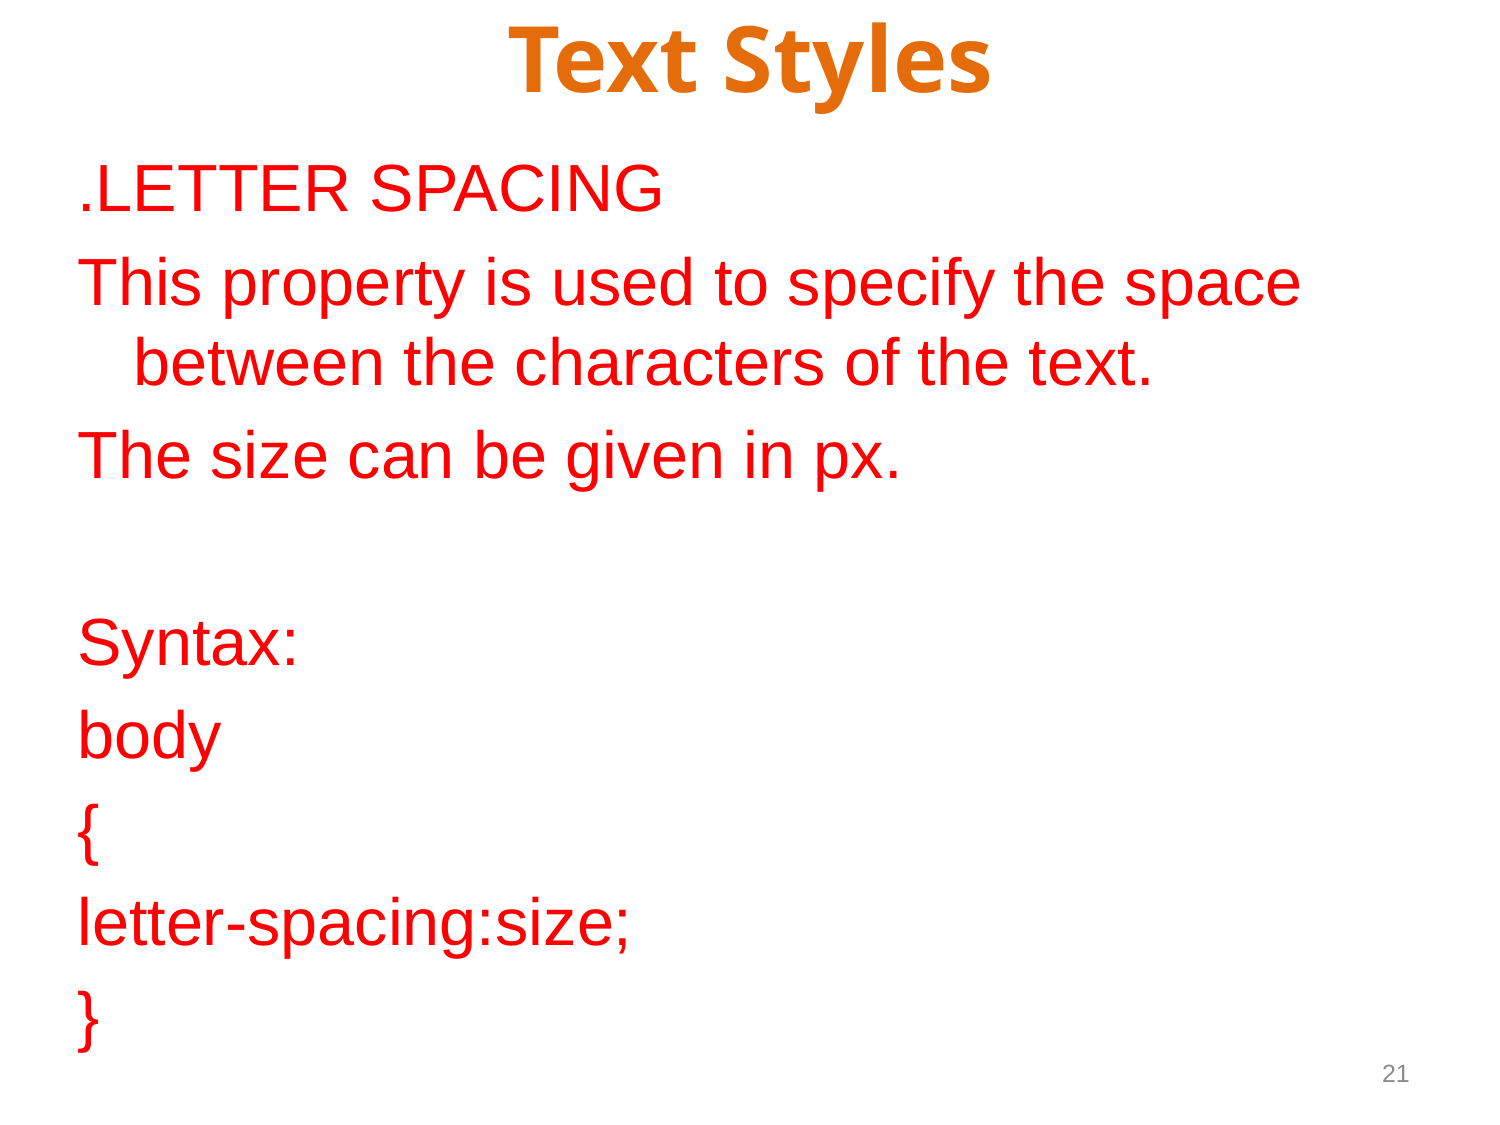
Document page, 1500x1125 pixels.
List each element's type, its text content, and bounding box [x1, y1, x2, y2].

title Text Styles [112, 0, 1388, 137]
slide_number 21 [1074, 1042, 1425, 1103]
list .LETTER SPACING This property is used to specify the space between the characters of the text. The size can be given in px. Syntax: body { letter-spacing:size; } [62, 137, 1438, 1075]
